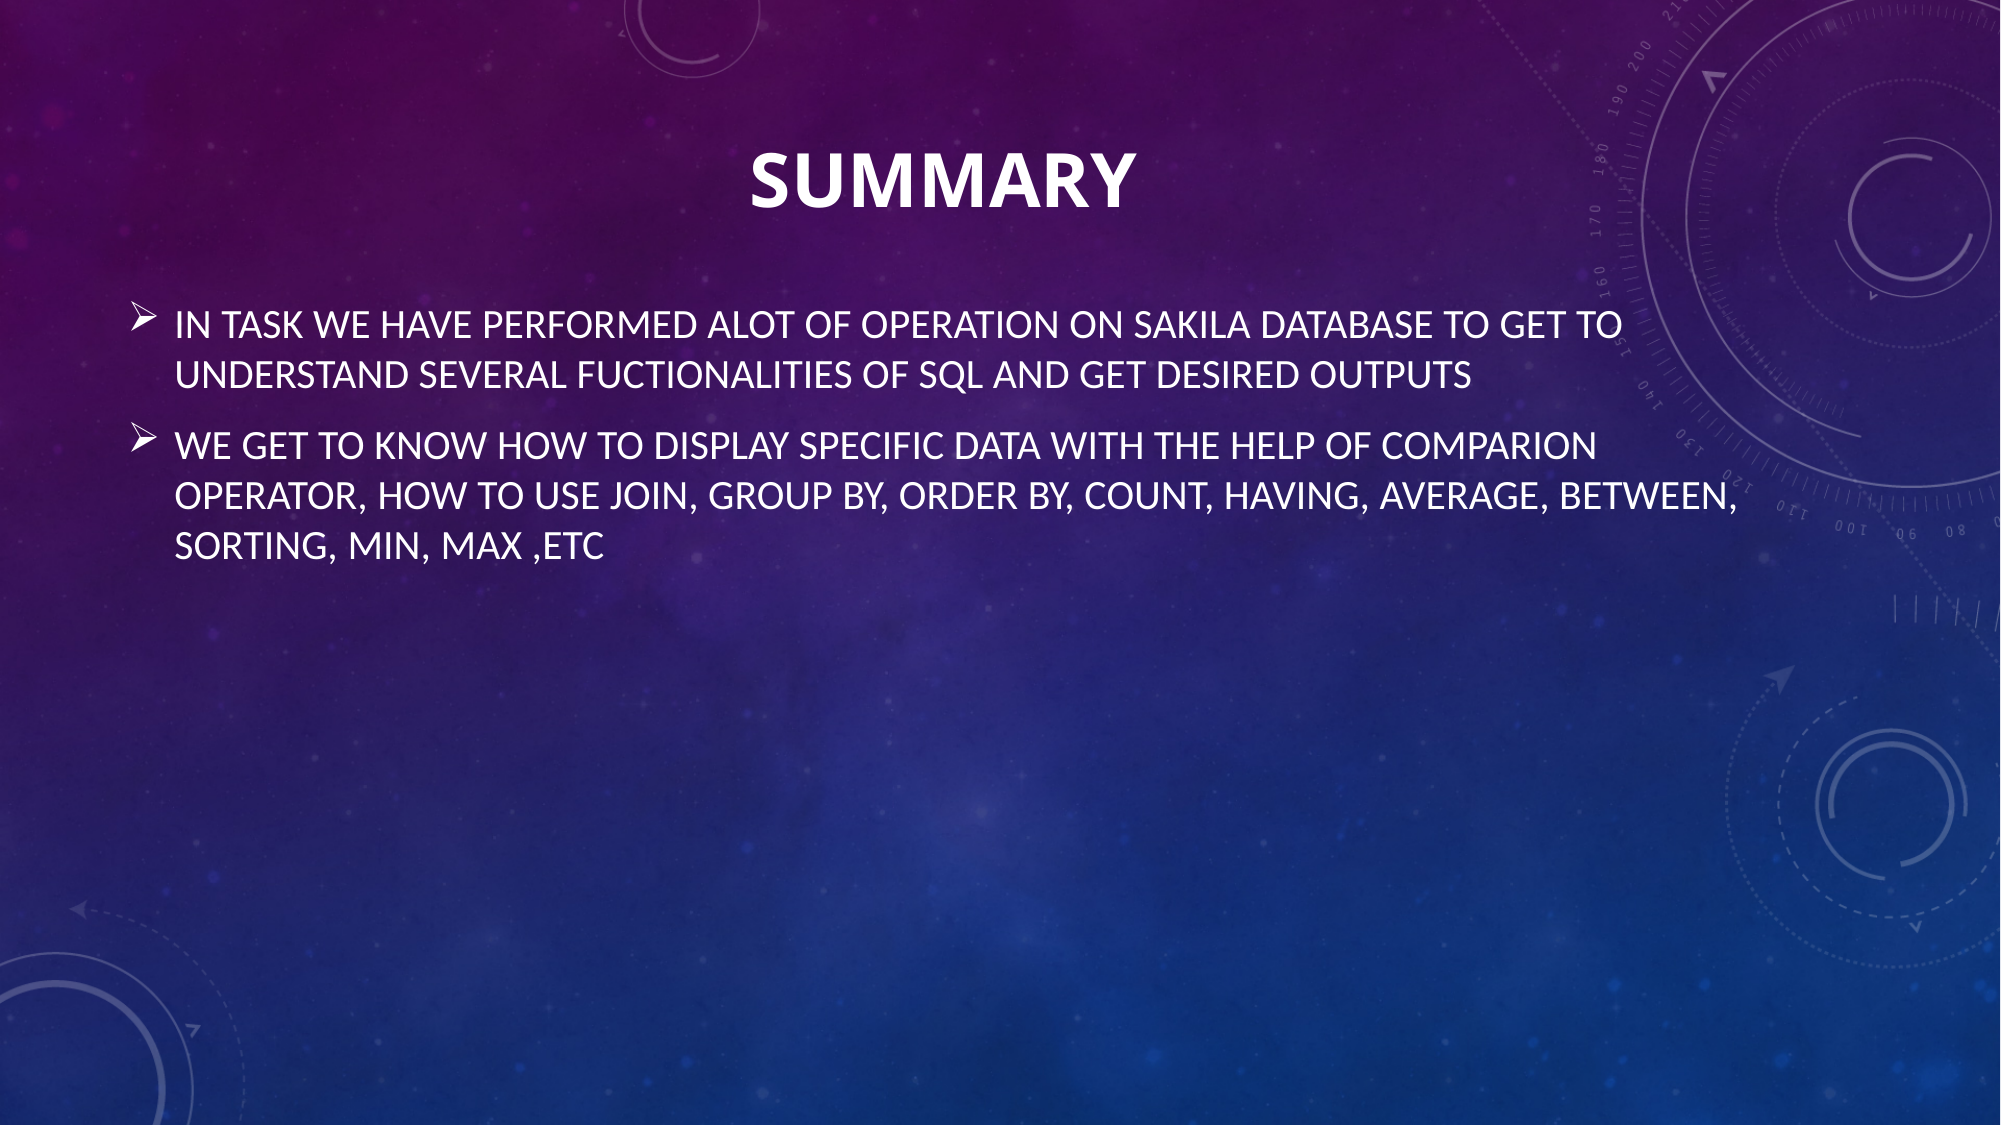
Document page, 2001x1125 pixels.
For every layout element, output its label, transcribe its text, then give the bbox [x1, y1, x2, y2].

list IN TASK WE HAVE PERFORMED ALOT OF OPERATION ON SAKILA DATABASE TO GET TO UNDERSTAND SEVERAL FUCTIONALITIES OF SQL AND GET DESIRED OUTPUTS WE GET TO KNOW HOW TO DISPLAY SPECIFIC DATA WITH THE HELP OF COMPARION OPERATOR, HOW TO USE JOIN, GROUP BY, ORDER BY, COUNT, HAVING, AVERAGE, BETWEEN, SORTING, MIN, MAX ,ETC [112, 289, 1775, 888]
picture [0, 0, 2001, 1125]
title Summary [112, 99, 1775, 255]
